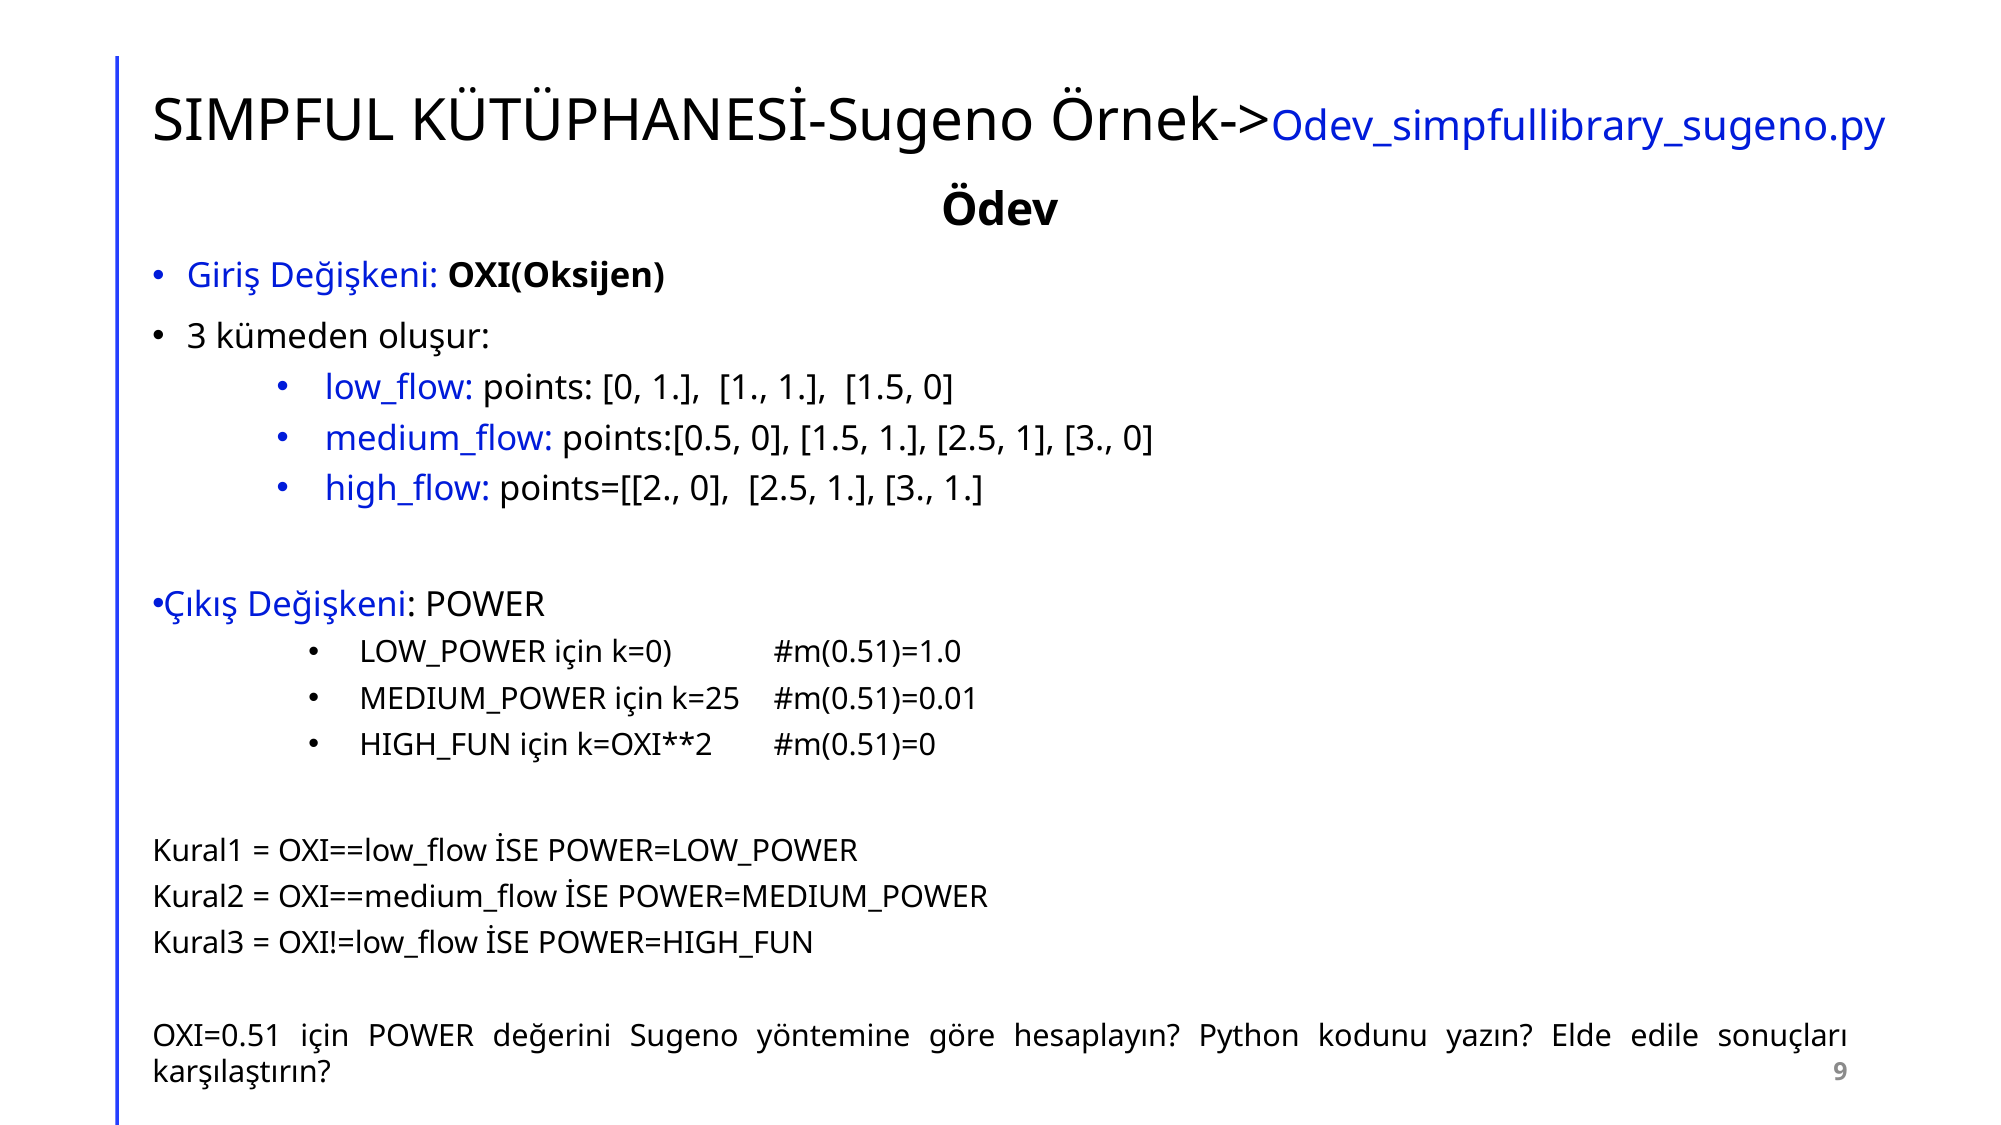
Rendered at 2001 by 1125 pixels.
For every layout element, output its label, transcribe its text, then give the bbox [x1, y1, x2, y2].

title SIMPFUL KÜTÜPHANESİ-Sugeno Örnek->Odev_simpfullibrary_sugeno.py [137, 71, 1923, 172]
list Ödev Giriş Değişkeni: OXI(Oksijen) 3 kümeden oluşur: low_flow: points: [0, 1.], [1., 1.], [1.5, 0] medium_flow: points:[0.5, 0], [1.5, 1.], [2.5, 1], [3., 0] high_flow: points=[[2., 0], [2.5, 1.], [3., 1.] Çıkış Değişkeni: POWER LOW_POWER için k=0) #m(0.51)=1.0 MEDIUM_POWER için k=25 #m(0.51)=0.01 HIGH_FUN için k=OXI**2 #m(0.51)=0 Kural1 = OXI==low_flow İSE POWER=LOW_POWER Kural2 = OXI==medium_flow İSE POWER=MEDIUM_POWER Kural3 = OXI!=low_flow İSE POWER=HIGH_FUN OXI=0.51 için POWER değerini Sugeno yöntemine göre hesaplayın? Python kodunu yazın? Elde edile sonuçları karşılaştırın? [137, 172, 1863, 1103]
slide_number 9 [1412, 1042, 1863, 1103]
